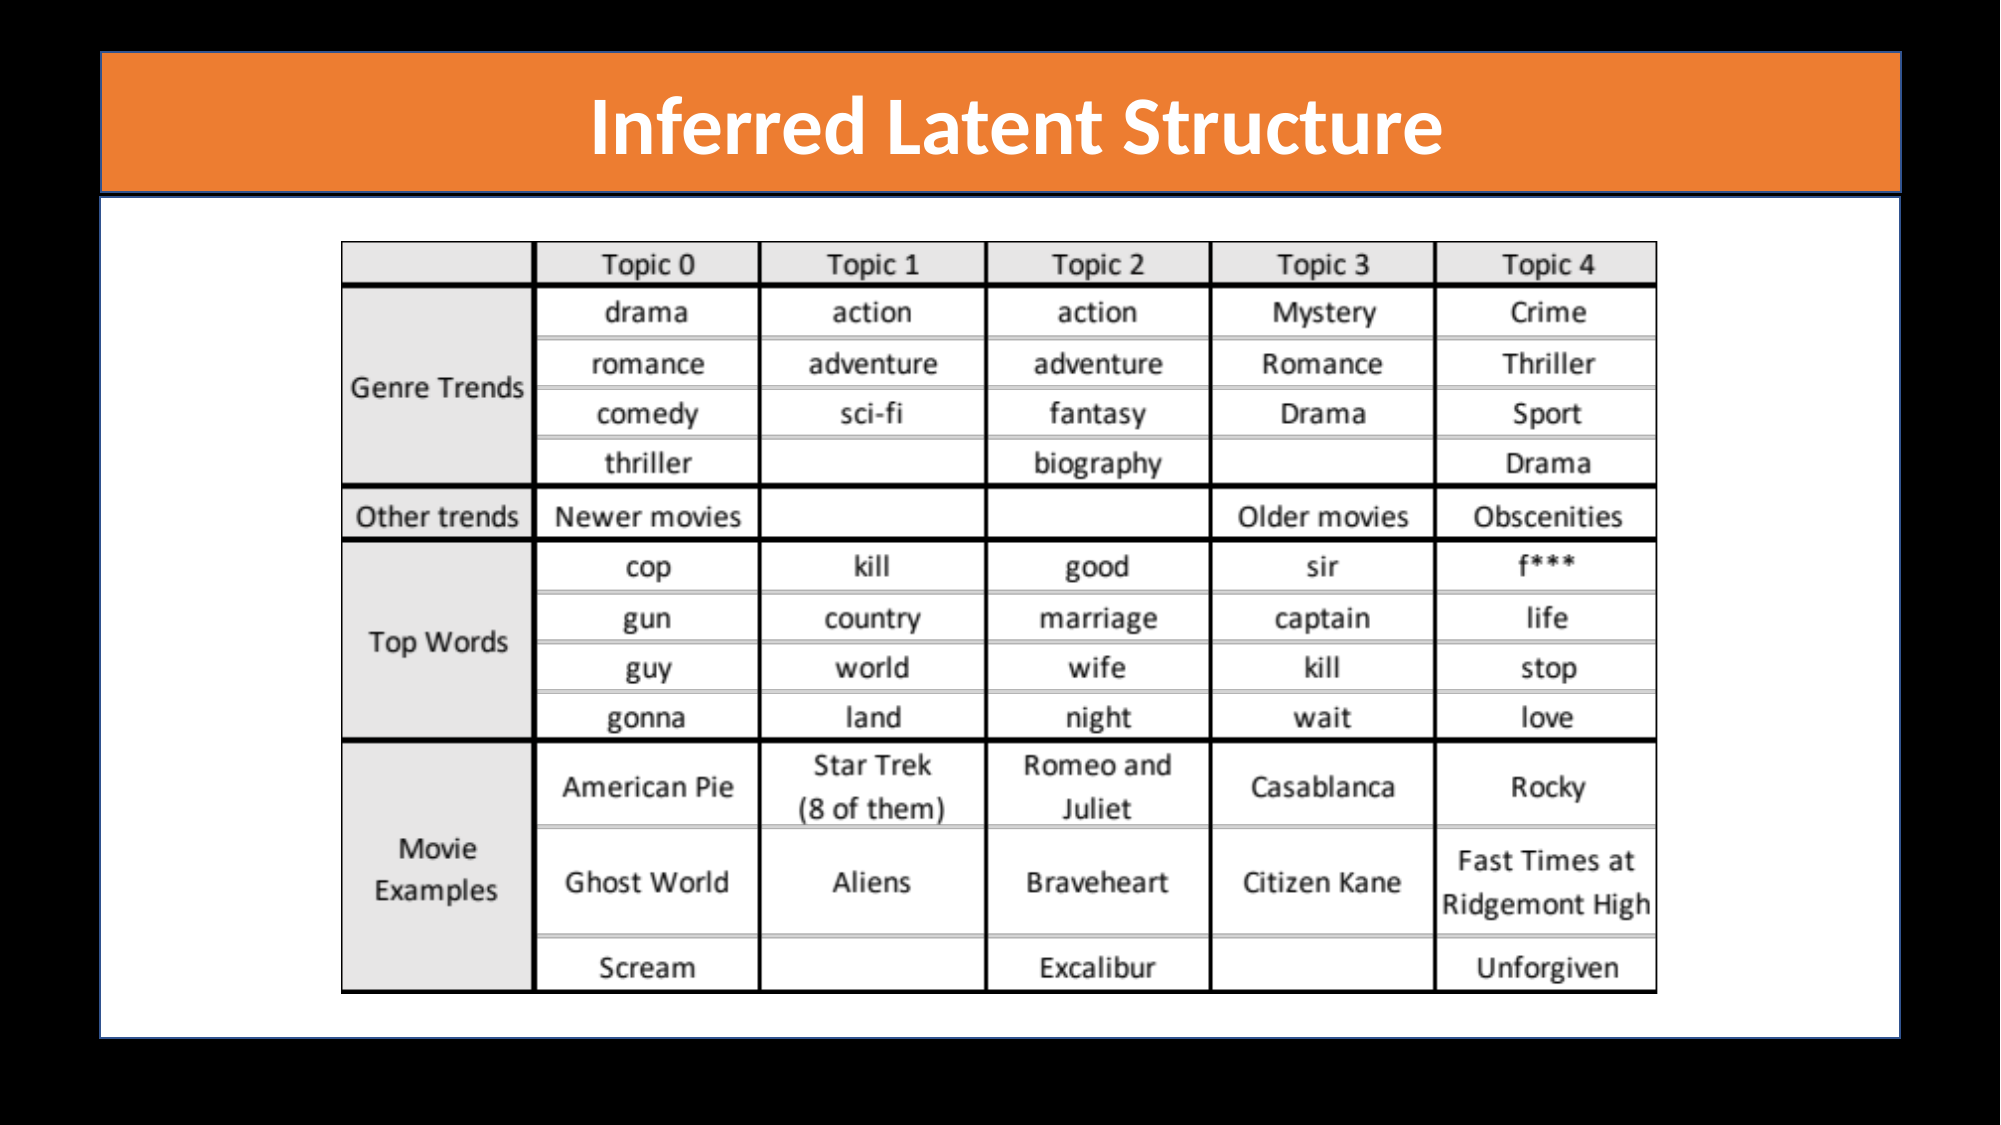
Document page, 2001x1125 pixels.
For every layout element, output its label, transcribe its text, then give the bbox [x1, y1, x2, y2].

text_box Inferred Latent Structure [233, 63, 1802, 179]
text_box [341, 241, 1658, 994]
text_box [100, 51, 1902, 193]
text_box [99, 196, 1901, 1039]
